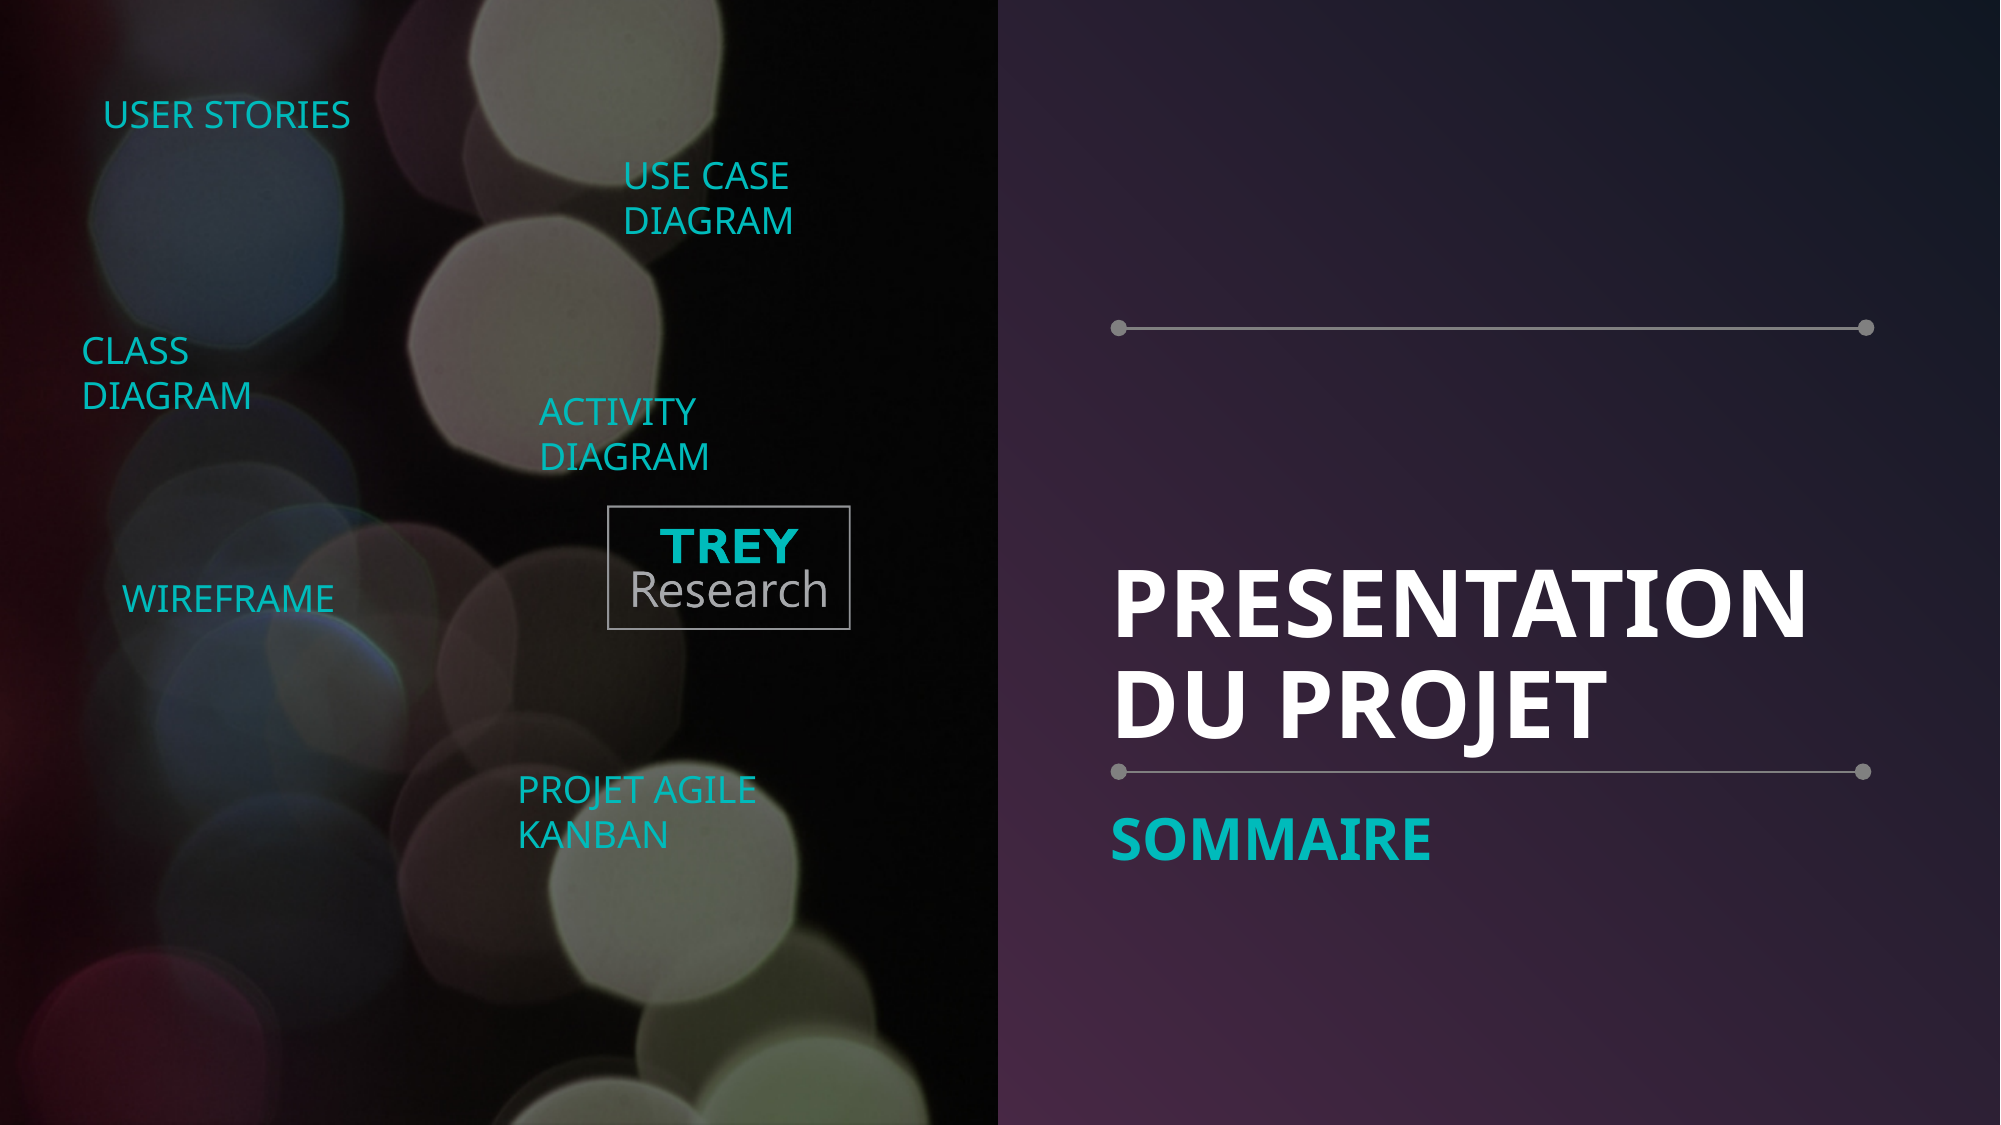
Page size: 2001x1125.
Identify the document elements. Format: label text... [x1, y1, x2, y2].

subtitle SOMMAIRE [1110, 802, 1869, 899]
picture [0, 0, 998, 1125]
title PRESENTATION DU PROJET [1110, 350, 1958, 759]
